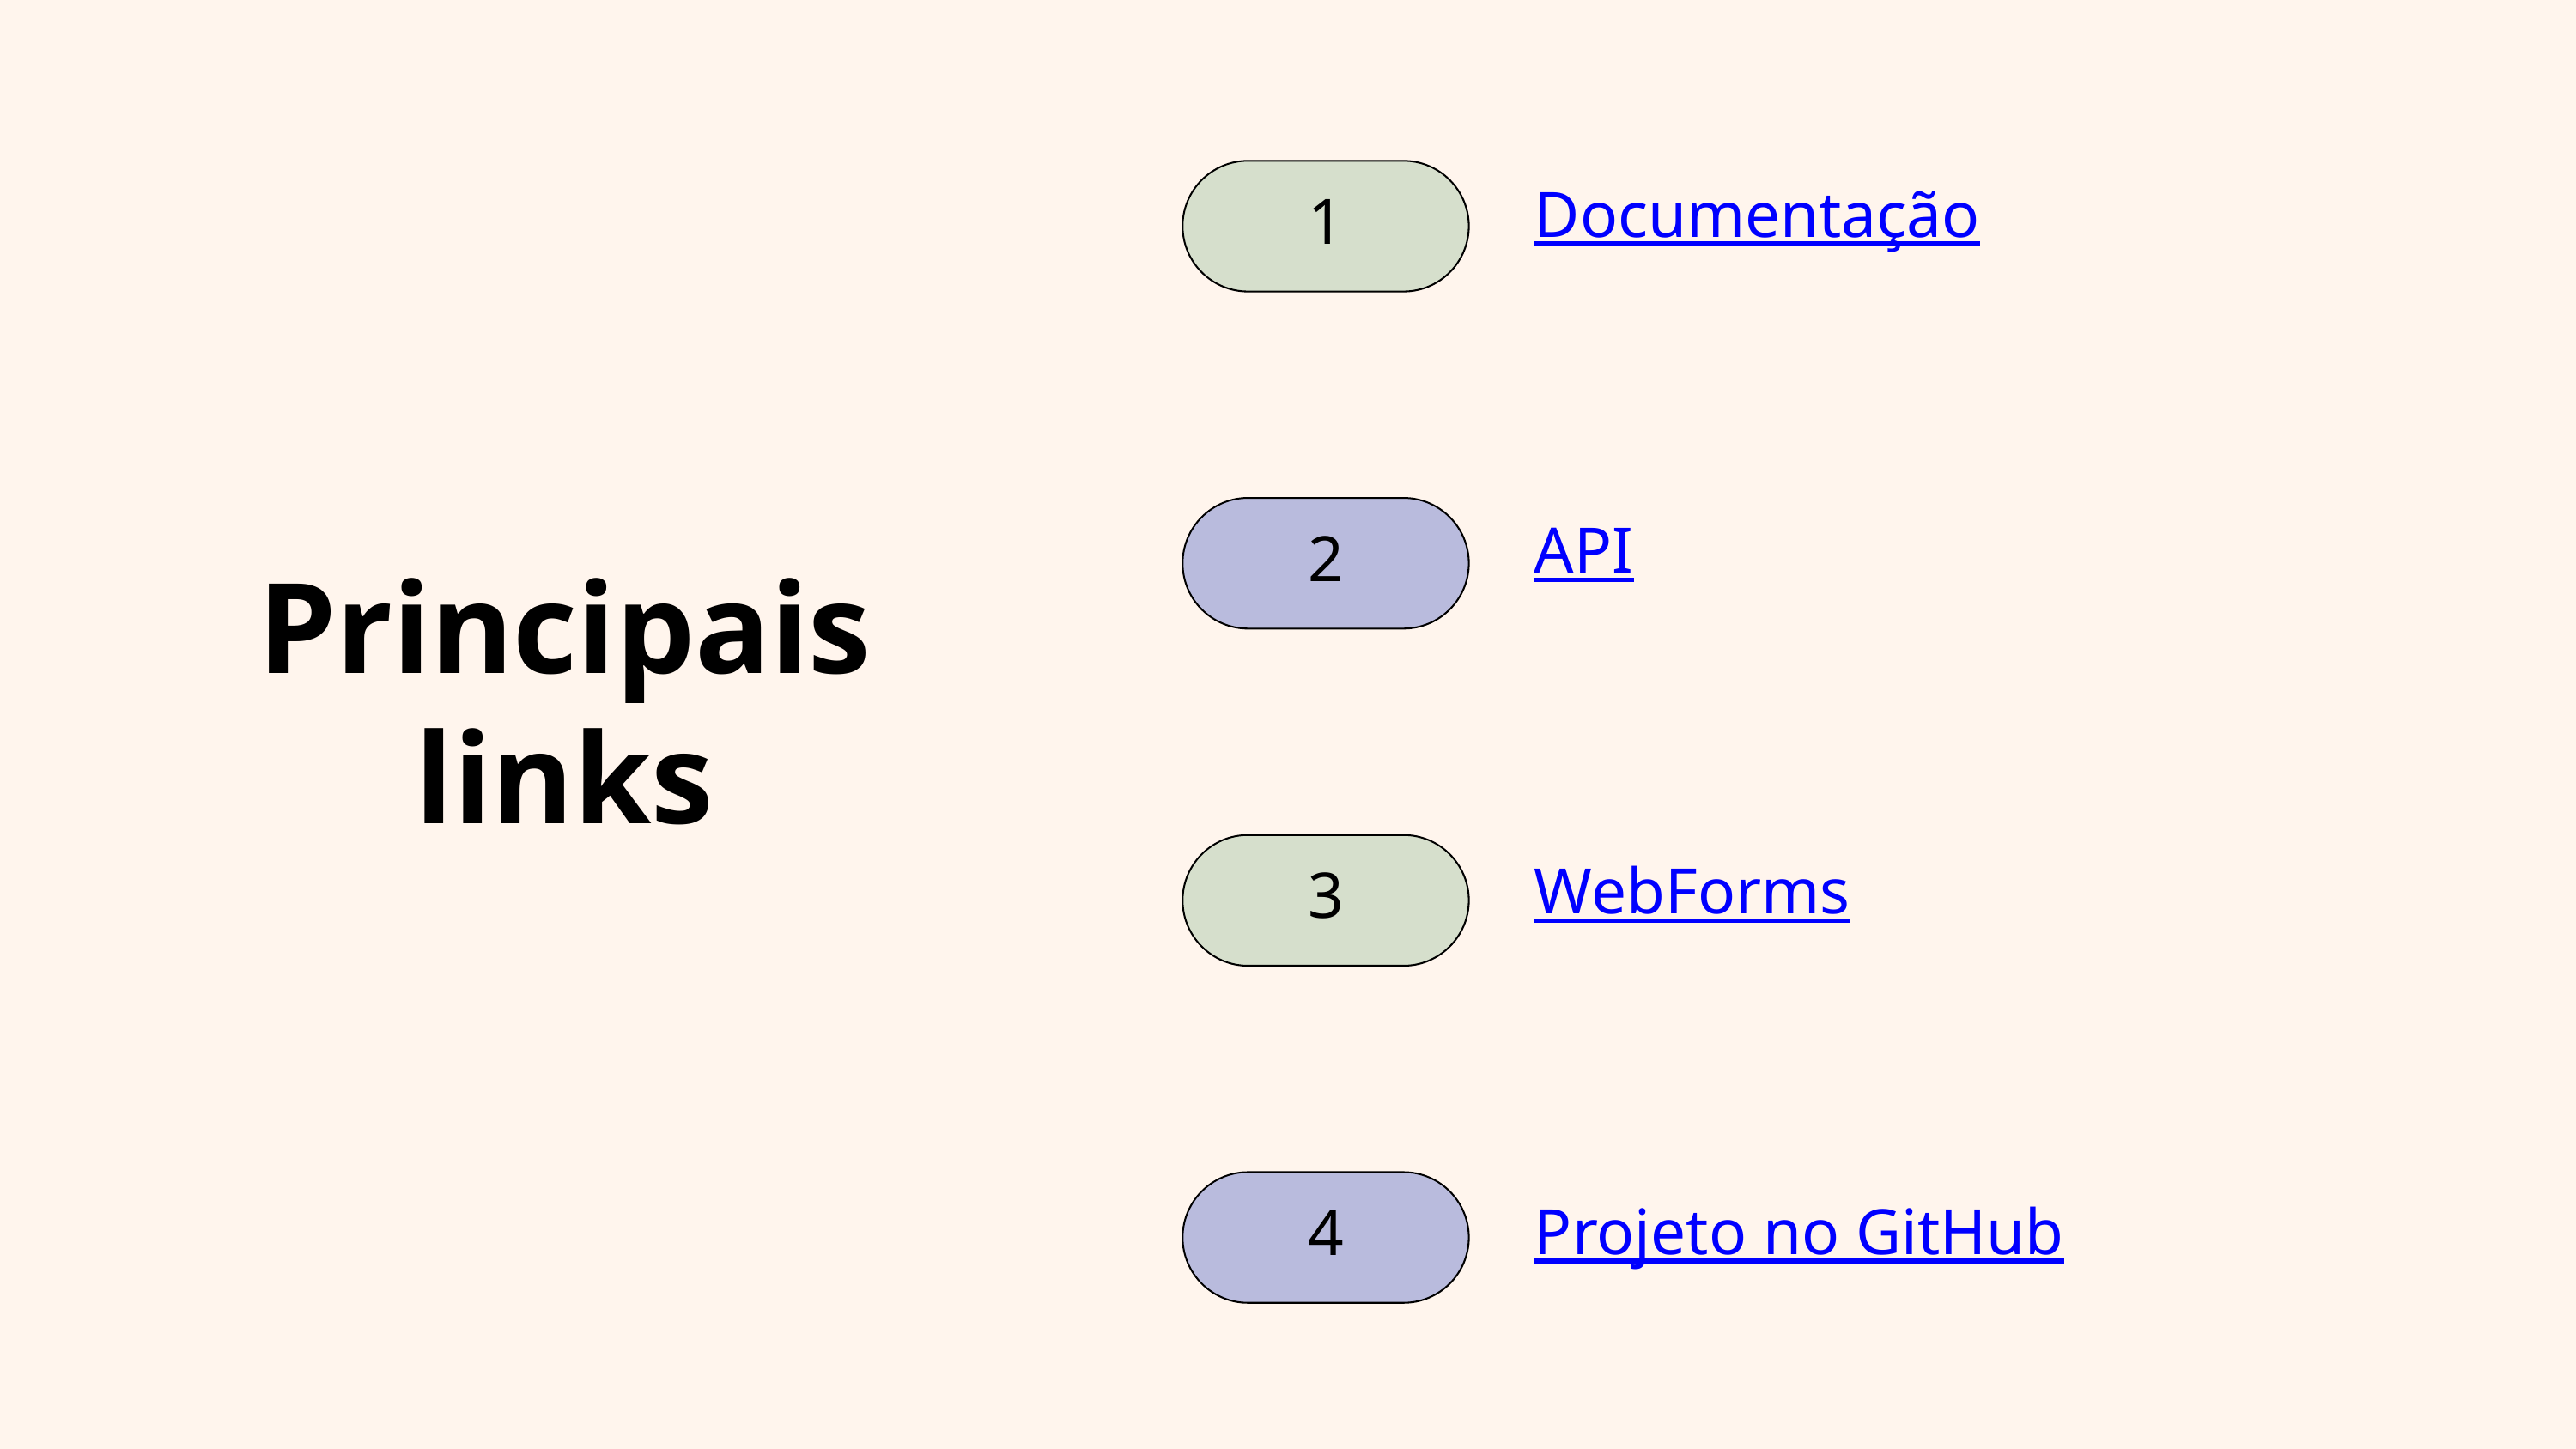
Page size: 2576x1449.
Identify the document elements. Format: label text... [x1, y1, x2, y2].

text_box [1182, 1171, 1470, 1304]
text_box API [1534, 507, 2432, 596]
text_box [1182, 834, 1470, 967]
text_box Documentação [1534, 172, 2432, 260]
text_box WebForms [1534, 849, 2432, 937]
text_box Principais links [144, 548, 984, 849]
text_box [1182, 496, 1470, 630]
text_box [1182, 160, 1470, 293]
text_box Projeto no GitHub [1534, 1189, 2432, 1277]
